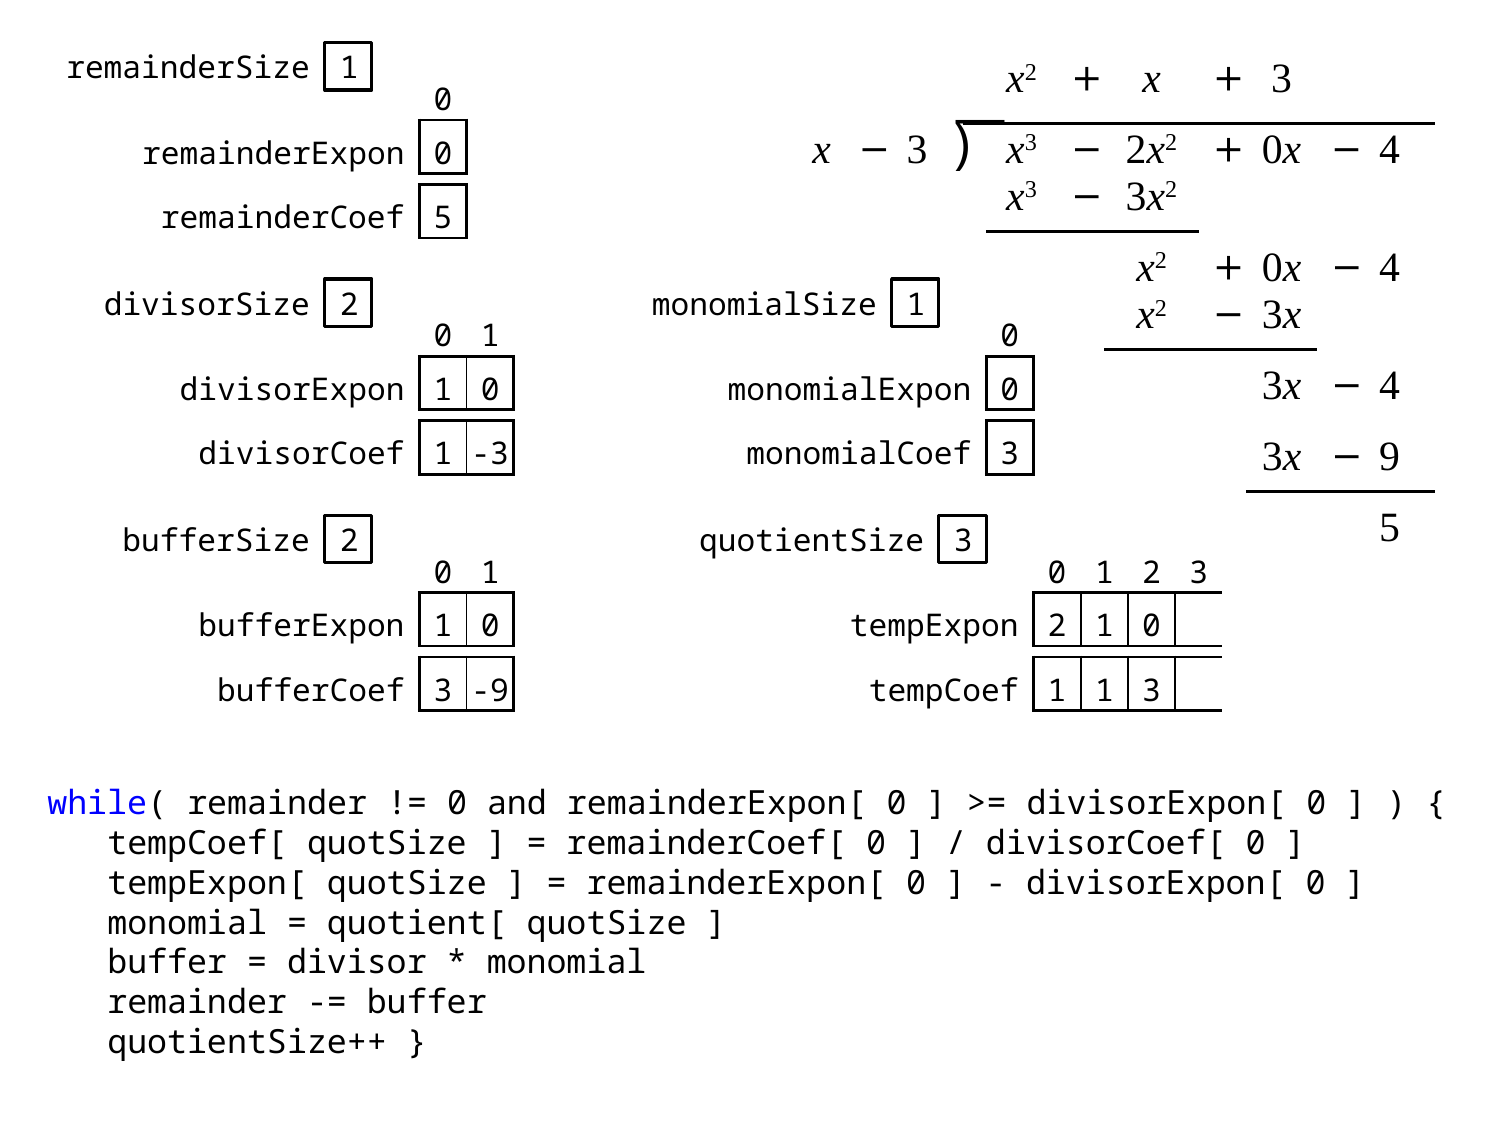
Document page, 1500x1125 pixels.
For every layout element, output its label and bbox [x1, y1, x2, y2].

table_header [726, 421, 985, 474]
table_header [421, 658, 466, 709]
table_header [421, 422, 466, 473]
table_cell [988, 358, 1032, 408]
table_cell [467, 594, 512, 645]
table_header [774, 657, 1032, 710]
table_header [988, 422, 1032, 473]
table_header [1246, 350, 1411, 490]
table_cell [1129, 594, 1174, 645]
table_cell [703, 356, 985, 410]
list [41, 774, 1459, 1083]
table_cell [421, 594, 466, 645]
table_header [1104, 232, 1411, 348]
table_header [207, 657, 418, 710]
text_box [631, 277, 941, 328]
table_header [136, 185, 418, 238]
text_box [64, 277, 374, 328]
table_cell [421, 358, 466, 408]
table_header [1364, 492, 1411, 563]
table_header [1129, 658, 1174, 709]
table_header [136, 66, 467, 120]
table_cell [183, 592, 418, 646]
table_header [703, 303, 1033, 356]
table_header [183, 421, 418, 474]
table_header [1176, 658, 1222, 709]
table_header [421, 186, 465, 237]
text_box [88, 513, 374, 563]
table_cell [1082, 594, 1127, 645]
table_header [467, 422, 512, 473]
table_cell [159, 356, 418, 410]
table_cell [750, 592, 1032, 646]
text_box [679, 513, 988, 564]
table_header [159, 303, 514, 356]
table_header [1082, 658, 1127, 709]
table_header [750, 539, 1222, 592]
table_header [1035, 658, 1080, 709]
table_header [797, 43, 1411, 230]
table_cell [1176, 594, 1222, 645]
table_cell [467, 358, 512, 408]
table_header [467, 658, 512, 709]
table_cell [421, 121, 465, 172]
table_header [183, 539, 514, 592]
table_cell [136, 120, 418, 173]
table_cell [1035, 594, 1080, 645]
text_box [41, 41, 374, 90]
